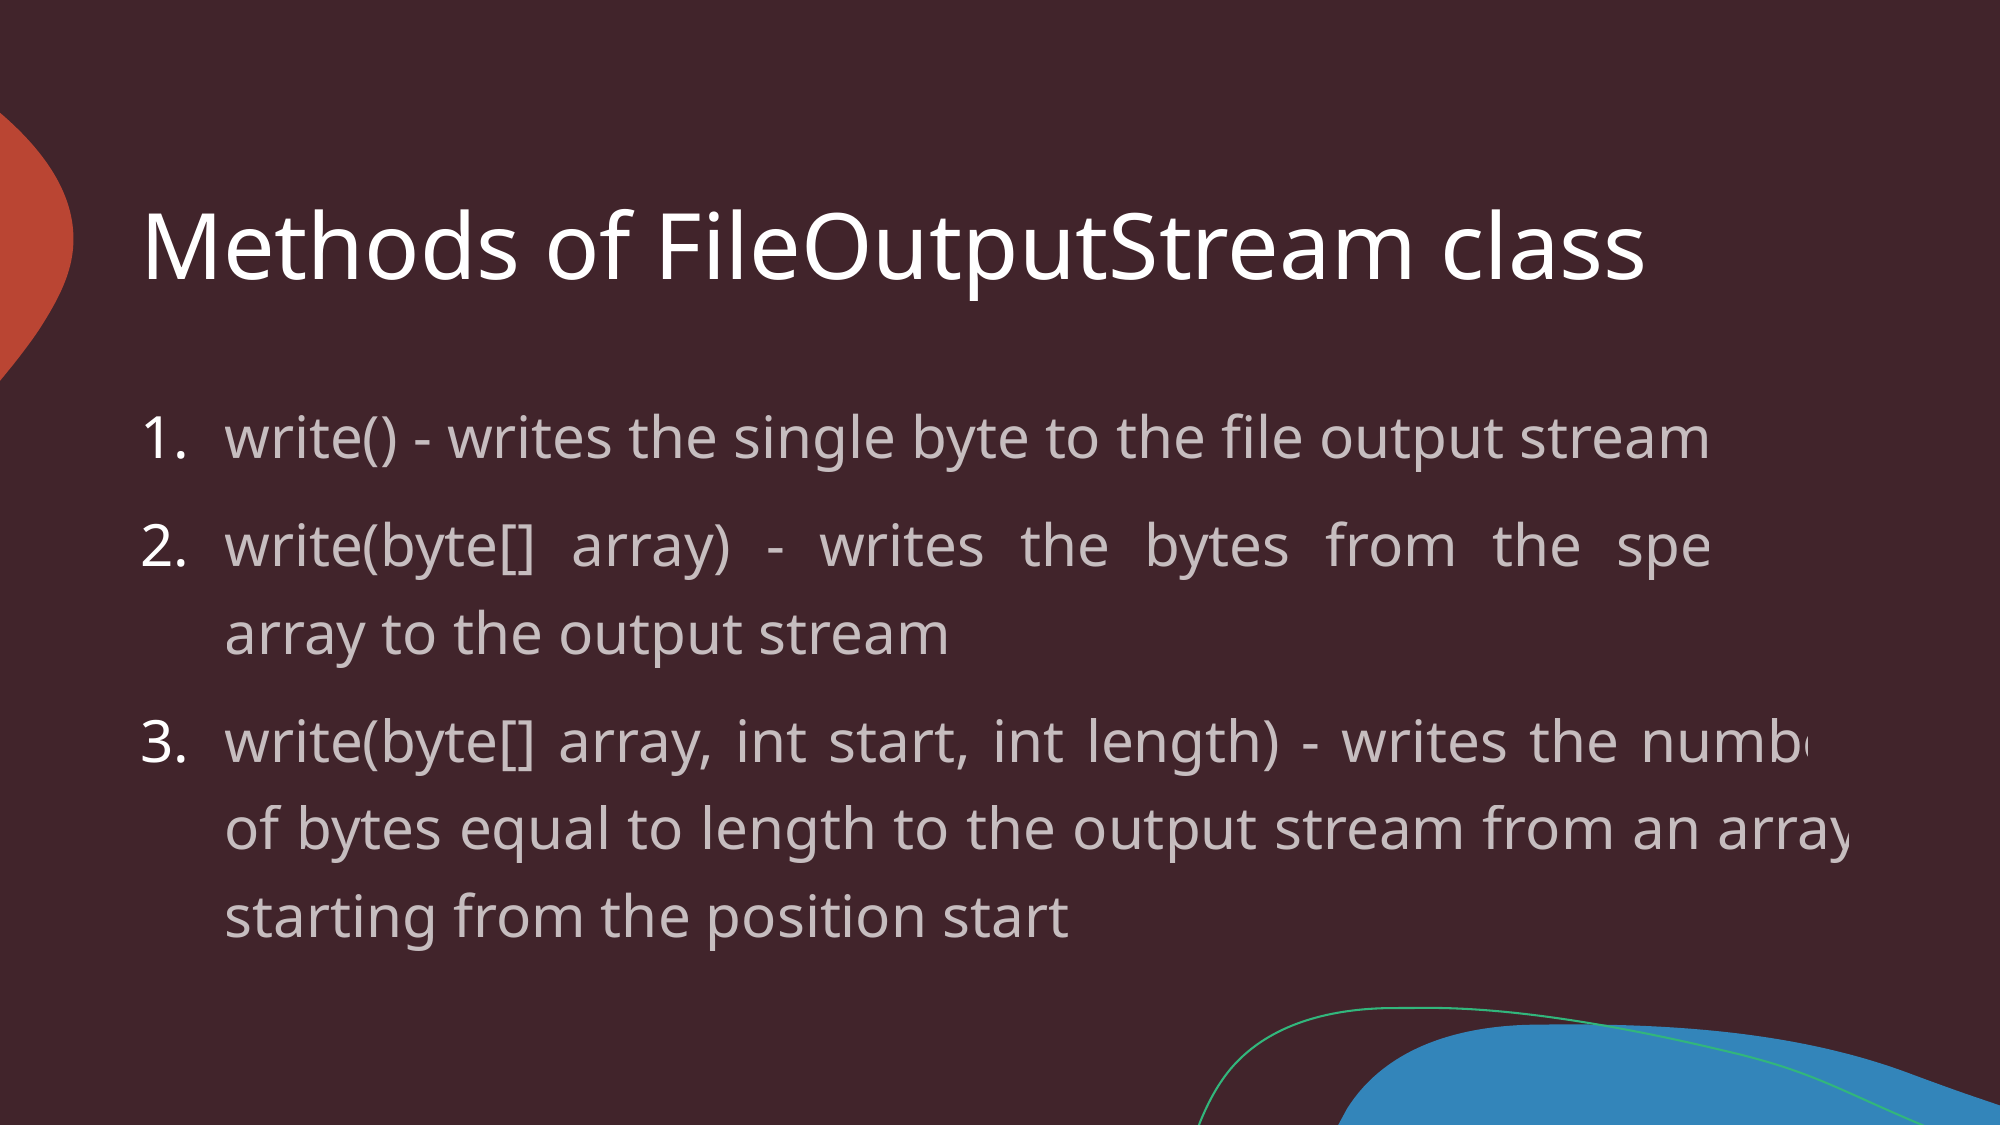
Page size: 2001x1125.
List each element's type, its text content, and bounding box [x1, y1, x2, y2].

title Methods of FileOutputStream class [125, 125, 1875, 375]
list write() - writes the single byte to the file output stream write(byte[] array) - writes the bytes from the specified array to the output stream write(byte[] array, int start, int length) - writes the number of bytes equal to length to the output stream from an array starting from the position start [125, 375, 1875, 1002]
